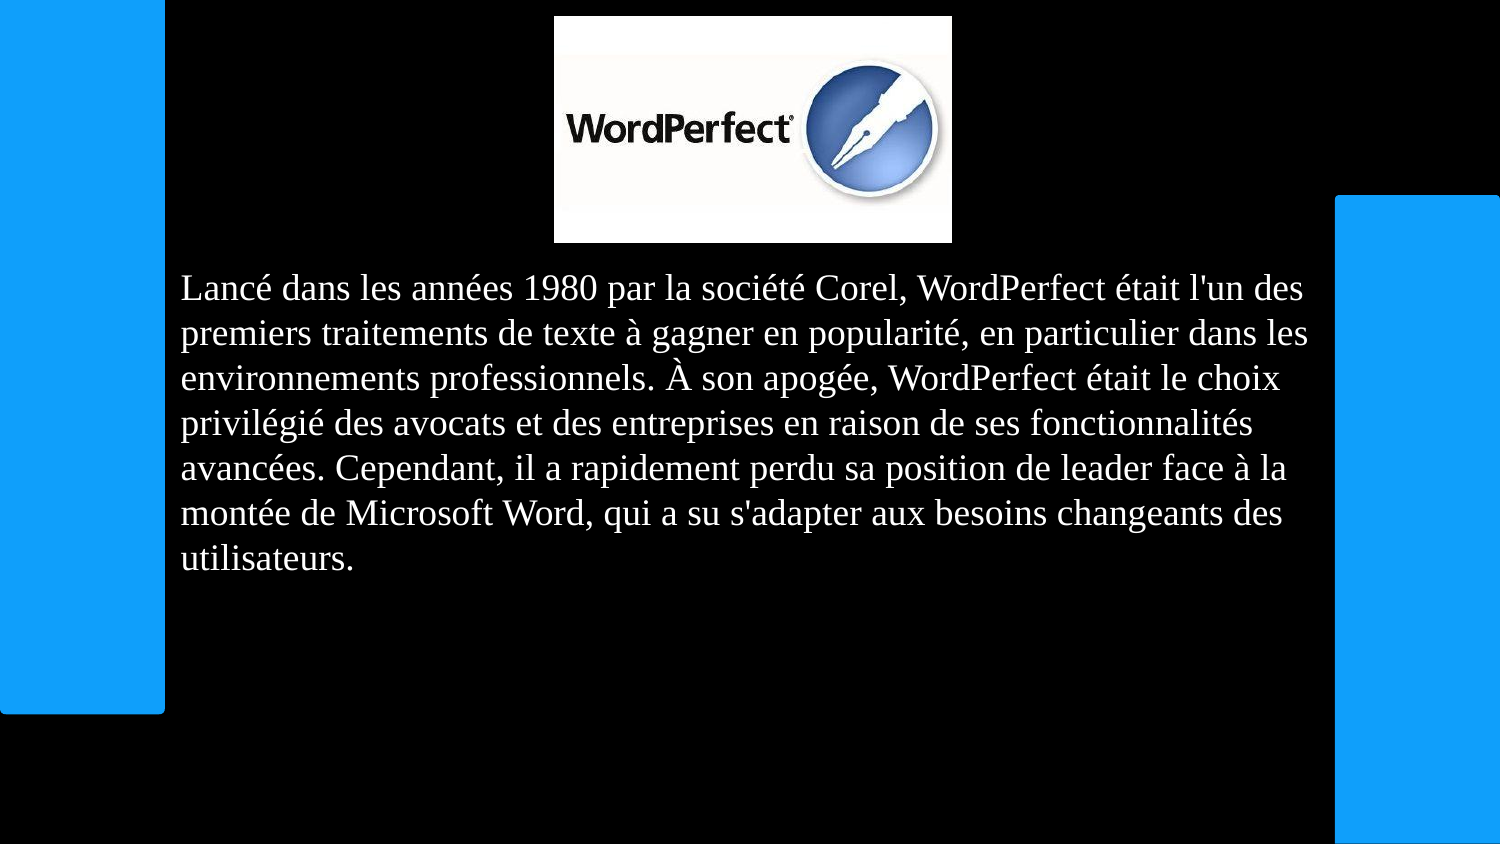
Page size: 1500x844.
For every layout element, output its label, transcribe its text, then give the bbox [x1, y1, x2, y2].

text_box [0, 0, 165, 715]
picture [554, 16, 952, 243]
text_box Lancé dans les années 1980 par la société Corel, WordPerfect était l'un des premiers traitements de texte à gagner en popularité, en particulier dans les environnements professionnels. À son apogée, WordPerfect était le choix privilégié des avocats et des entreprises en raison de ses fonctionnalités avancées. Cependant, il a rapidement perdu sa position de leader face à la montée de Microsoft Word, qui a su s'adapter aux besoins changeants des utilisateurs. [165, 246, 1342, 594]
text_box [1334, 195, 1500, 844]
